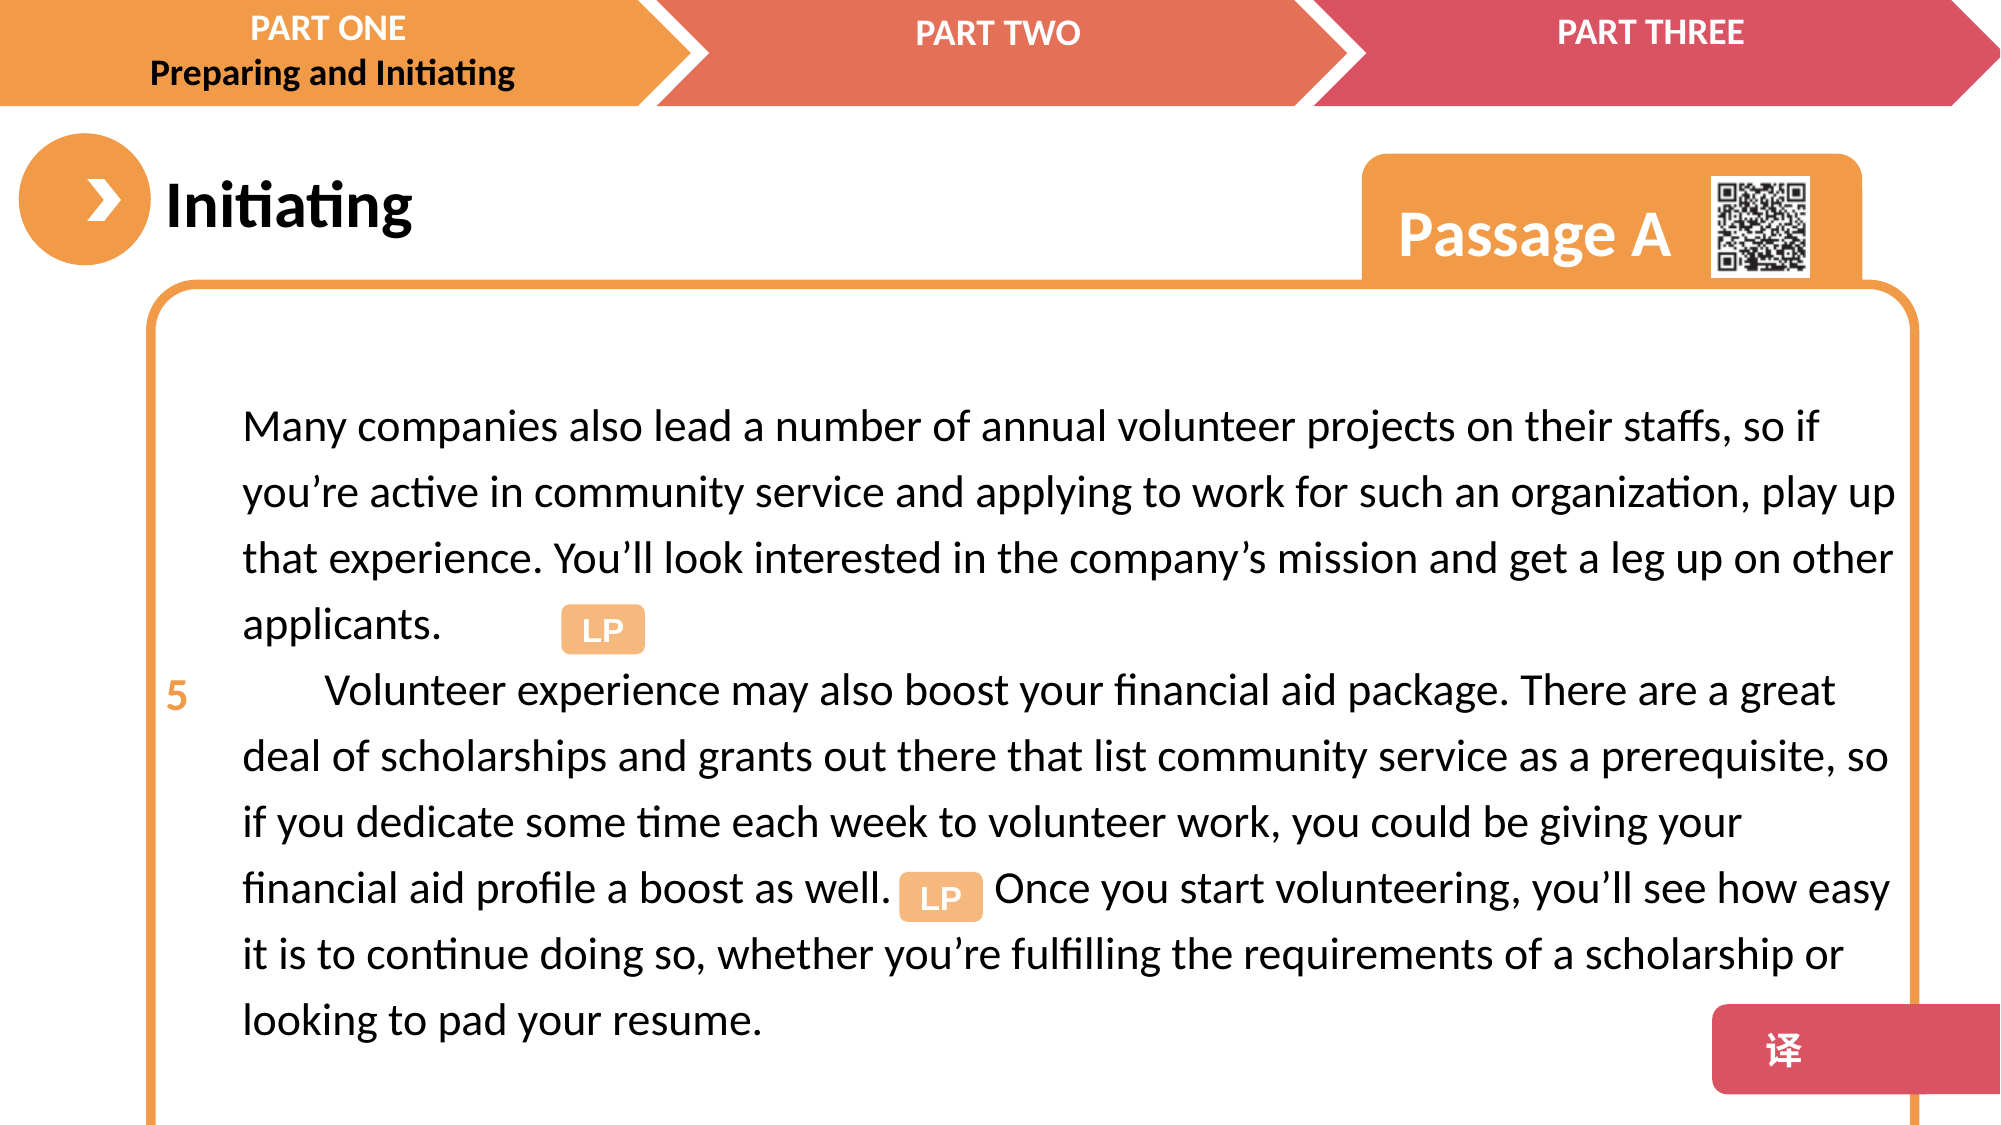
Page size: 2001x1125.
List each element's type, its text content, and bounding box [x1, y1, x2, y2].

text_box 5 [150, 327, 228, 1125]
text_box [58, 2, 585, 94]
text_box LP [898, 870, 984, 923]
text_box Many companies also lead a number of annual volunteer projects on their staffs, so if you’re active in community service and applying to work for such an organization, play up that experience. You’ll look interested in the company’s mission and get a leg up on other applicants. Volunteer experience may also boost your financial aid package. There are a great deal of scholarships and grants out there that list community service as a prerequisite, so if you dedicate some time each week to volunteer work, you could be giving your financial aid profile a boost as well. Once you start volunteering, you’ll see how easy it is to continue doing so, whether you’re fulfilling the requirements of a scholarship or looking to pad your resume. [227, 322, 1915, 1118]
text_box [1390, 2, 1942, 103]
picture [1711, 176, 1810, 278]
text_box LP [560, 603, 646, 656]
text_box 译 [1711, 1003, 2000, 1096]
text_box [724, 0, 1276, 100]
